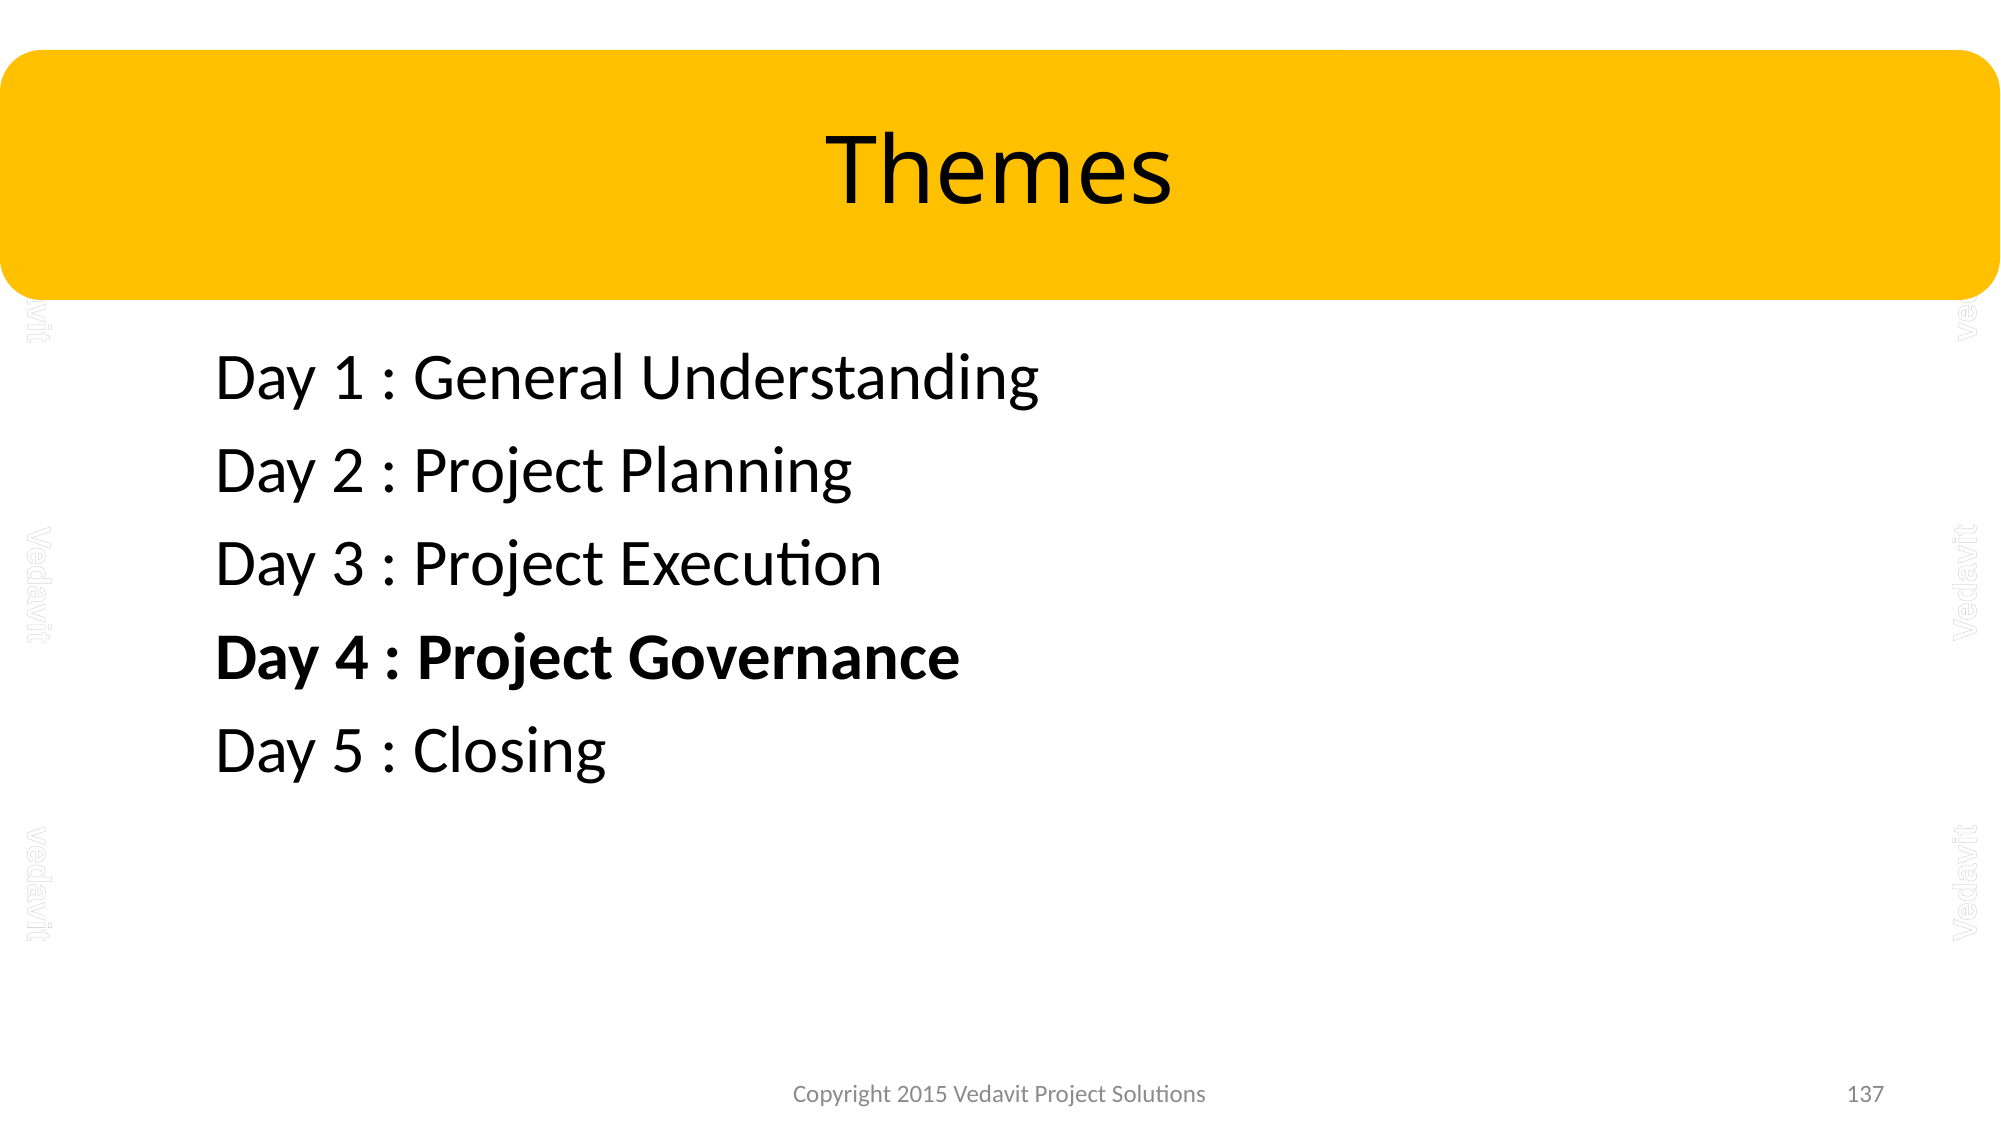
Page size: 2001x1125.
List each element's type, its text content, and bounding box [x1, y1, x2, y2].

subtitle Day 1 : General Understanding Day 2 : Project Planning Day 3 : Project Execution Day 4 : Project Governance Day 5 : Closing [200, 324, 1884, 975]
slide_number 137 [1433, 1062, 1900, 1123]
title Themes [0, 45, 2000, 287]
footer Copyright 2015 Vedavit Project Solutions [683, 1062, 1317, 1123]
